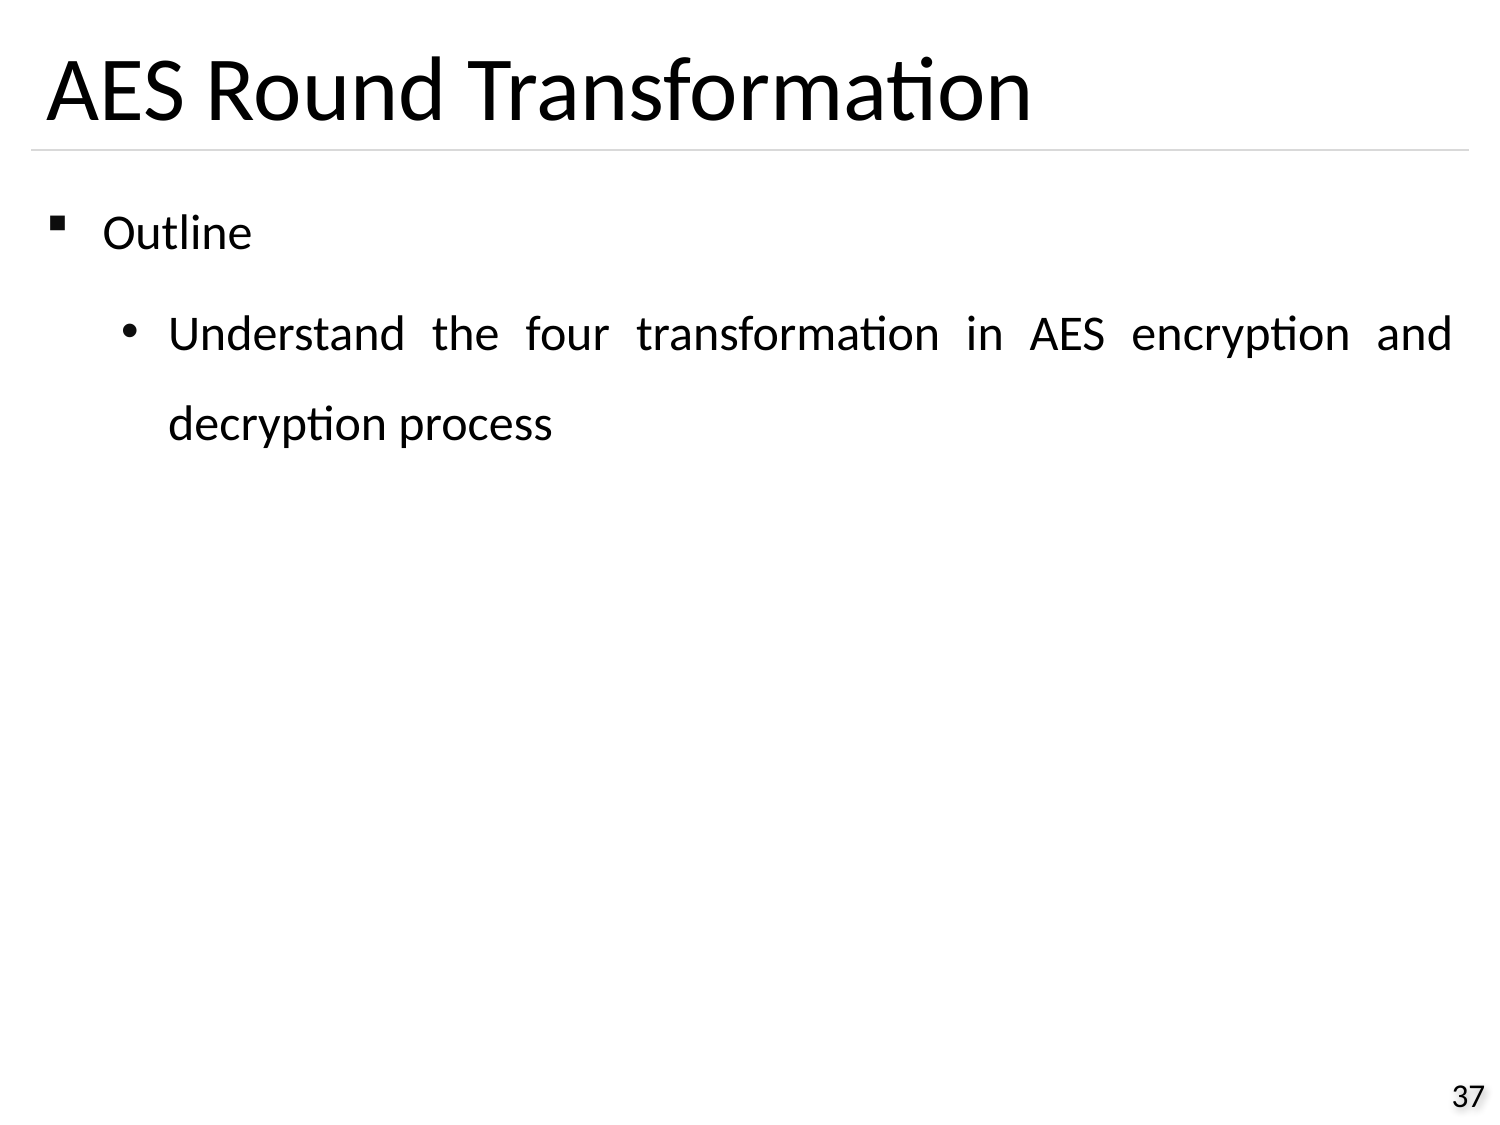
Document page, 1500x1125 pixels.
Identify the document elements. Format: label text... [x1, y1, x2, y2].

title AES Round Transformation [31, 17, 1469, 150]
list Outline Understand the four transformation in AES encryption and decryption process [31, 162, 1469, 1038]
